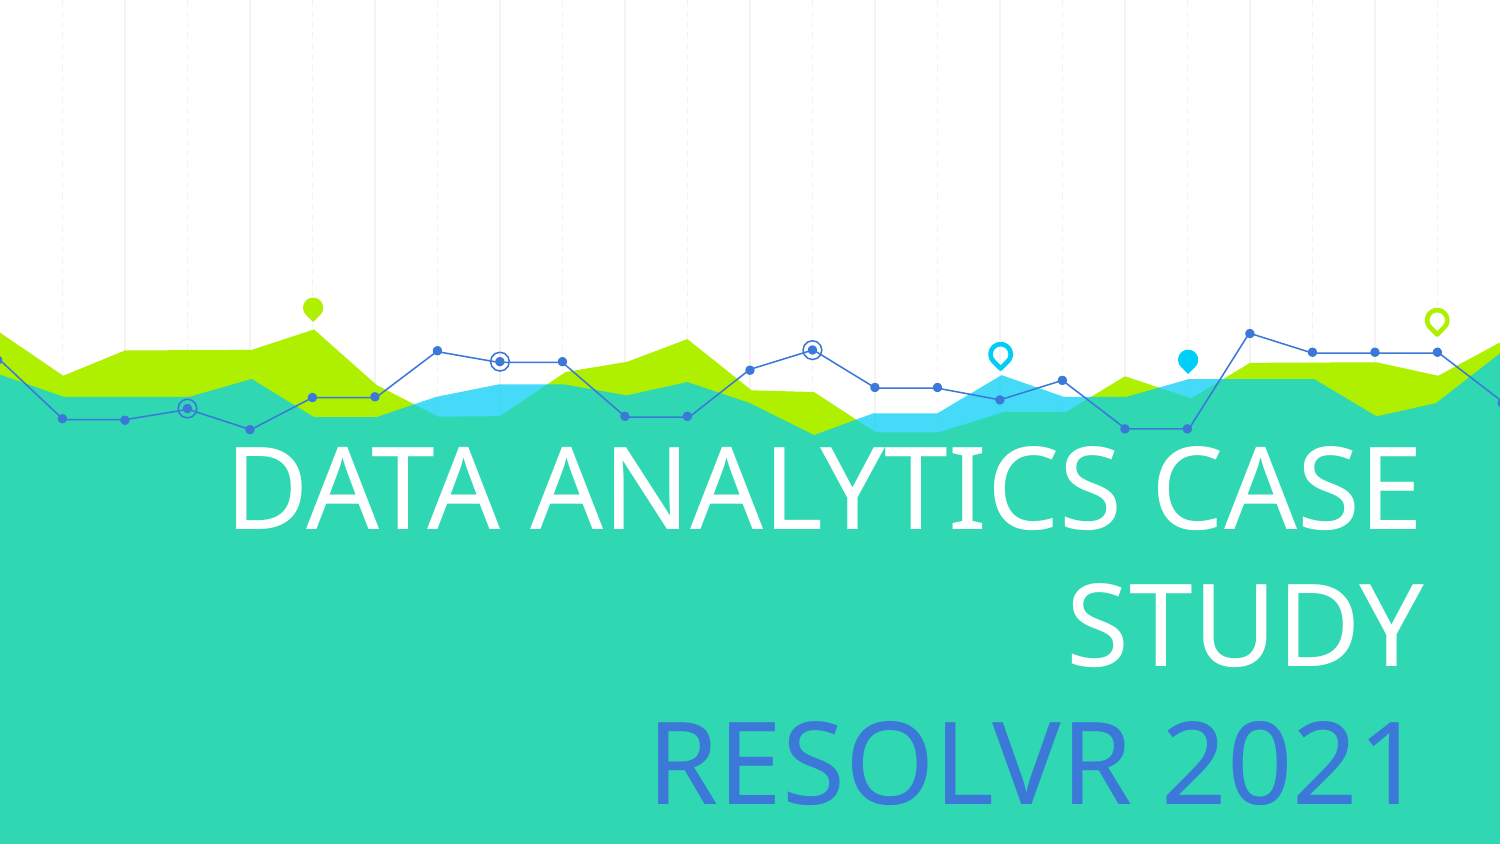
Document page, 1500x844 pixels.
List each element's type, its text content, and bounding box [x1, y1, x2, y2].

title DATA ANALYTICS CASE STUDY RESOLVR 2021 [71, 554, 1440, 787]
